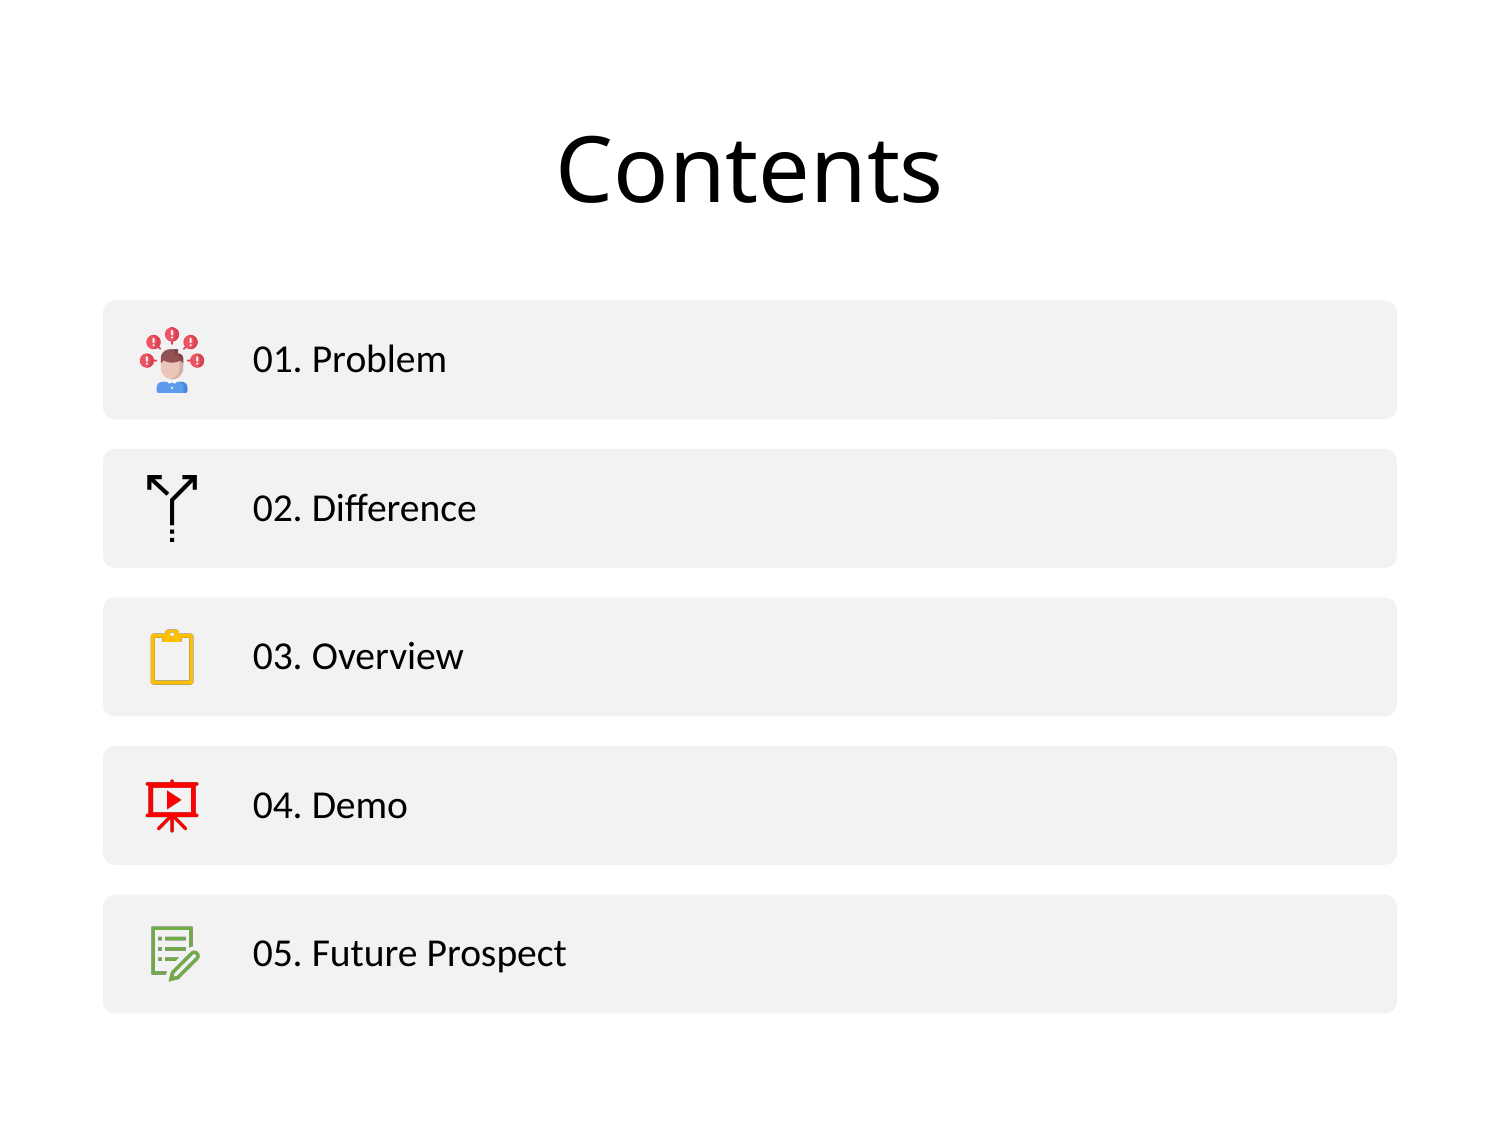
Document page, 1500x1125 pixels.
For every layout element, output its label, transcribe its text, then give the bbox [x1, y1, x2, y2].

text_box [103, 299, 1397, 1014]
text_box Contents [103, 59, 1397, 278]
